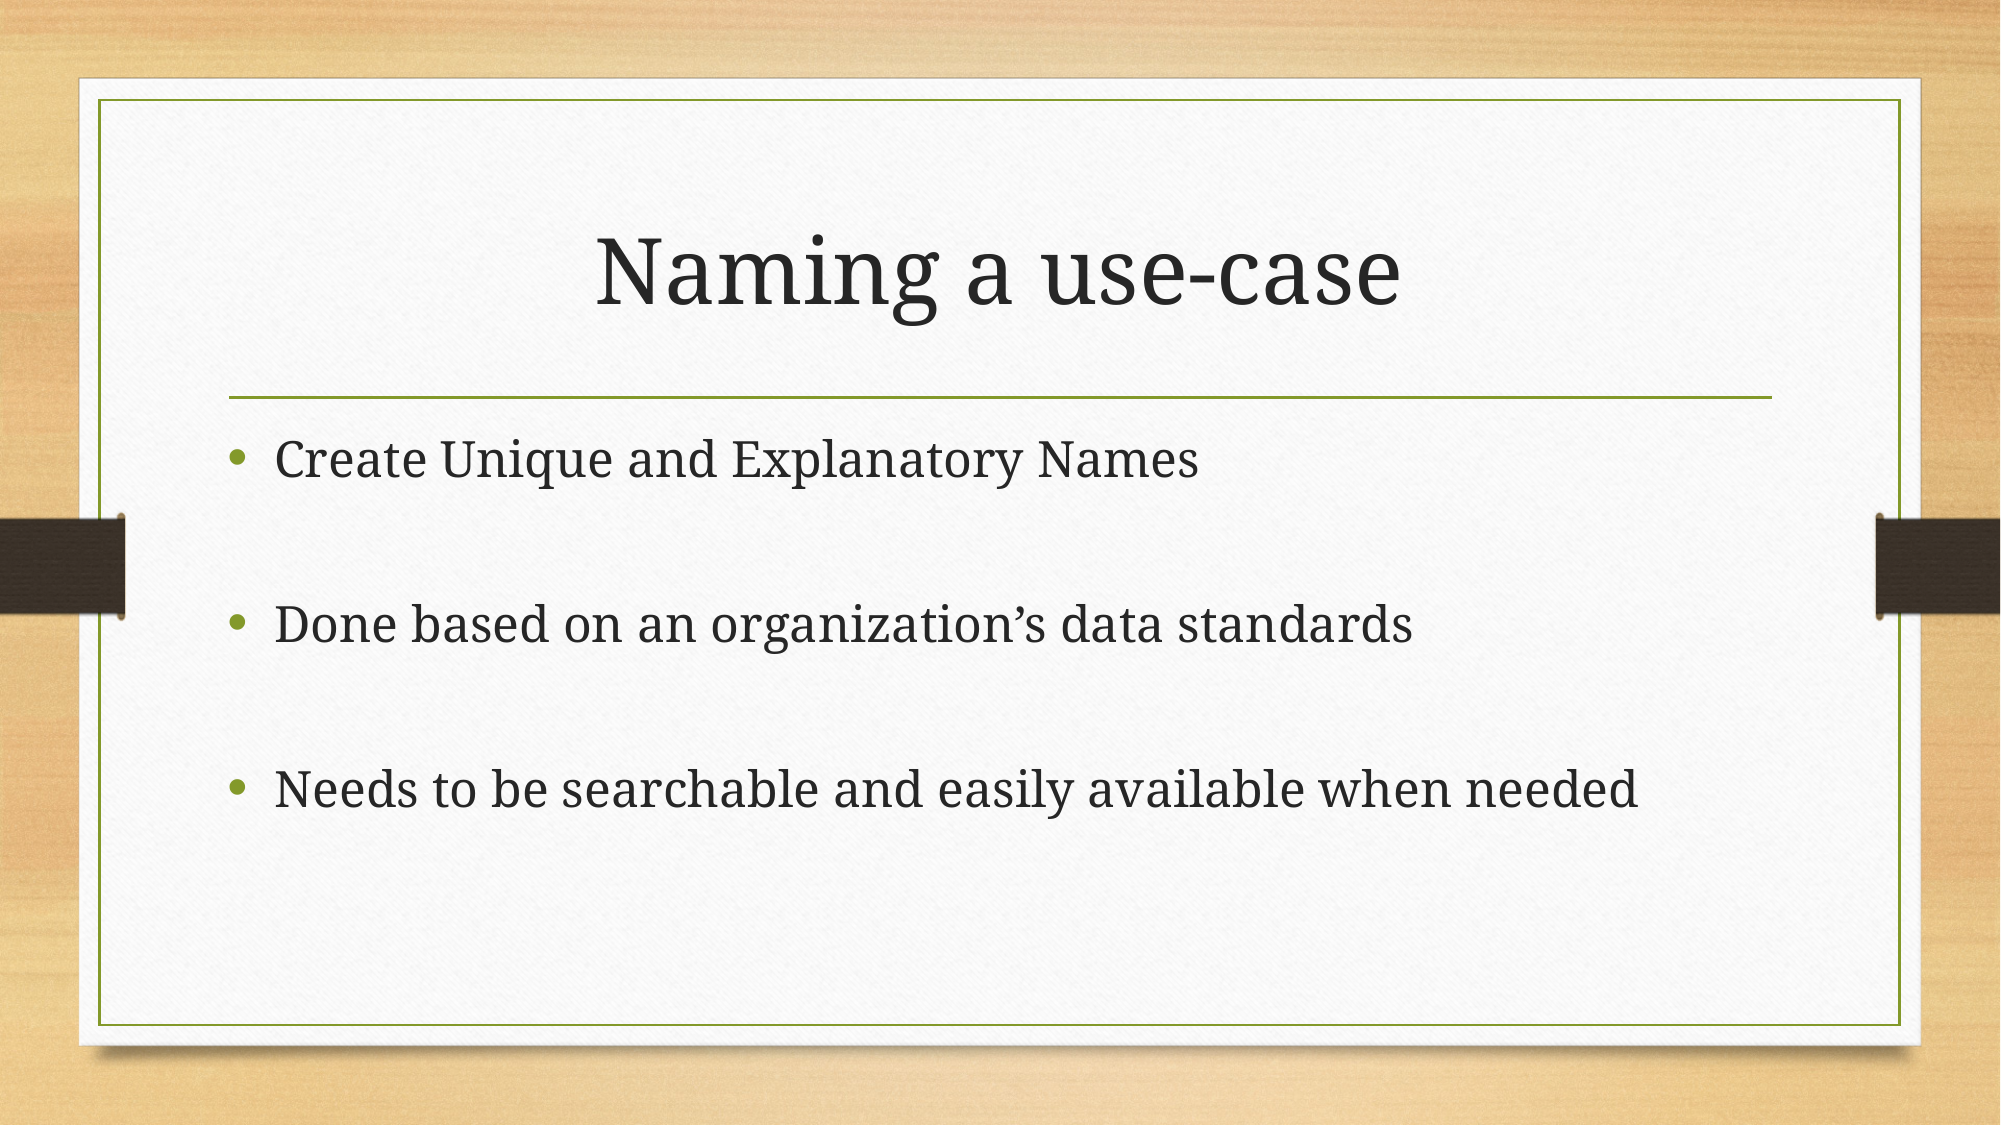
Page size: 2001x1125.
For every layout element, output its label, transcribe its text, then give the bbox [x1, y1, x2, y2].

title Naming a use-case [212, 161, 1788, 375]
list Create Unique and Explanatory Names Done based on an organization’s data standards Needs to be searchable and easily available when needed [212, 419, 1788, 964]
picture [0, 0, 2001, 1125]
